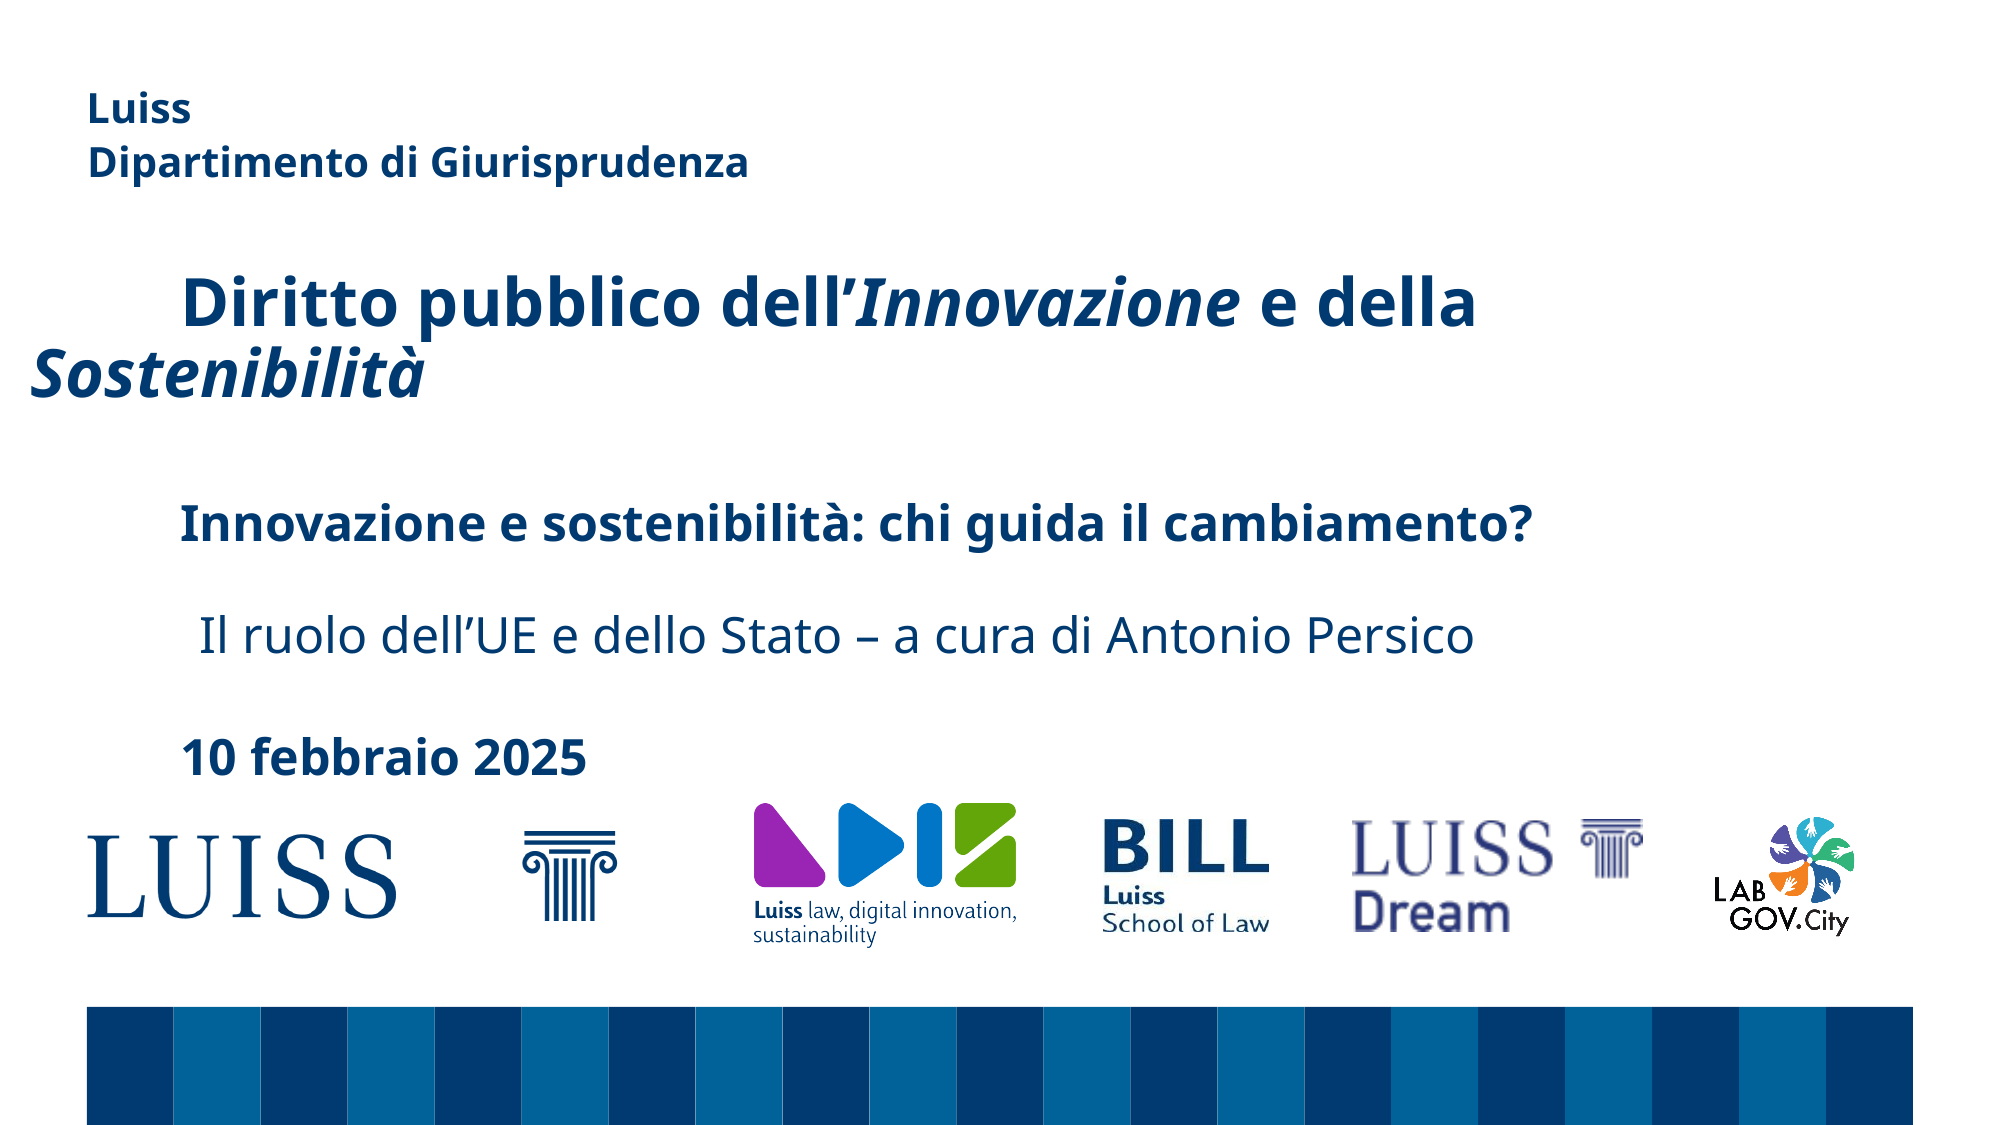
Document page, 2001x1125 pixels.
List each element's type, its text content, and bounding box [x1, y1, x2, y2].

title Diritto pubblico dell’Innovazione e della Sostenibilità Innovazione e sostenibilità: chi guida il cambiamento? Il ruolo dell’UE e dello Stato – a cura di Antonio Persico 10 febbraio 2025 [30, 268, 1867, 896]
picture [1707, 896, 1862, 944]
picture [1352, 896, 1643, 932]
picture [754, 896, 1016, 948]
picture [1103, 896, 1269, 932]
list Dipartimento di Giurisprudenza [86, 141, 1218, 250]
picture [84, 896, 619, 921]
